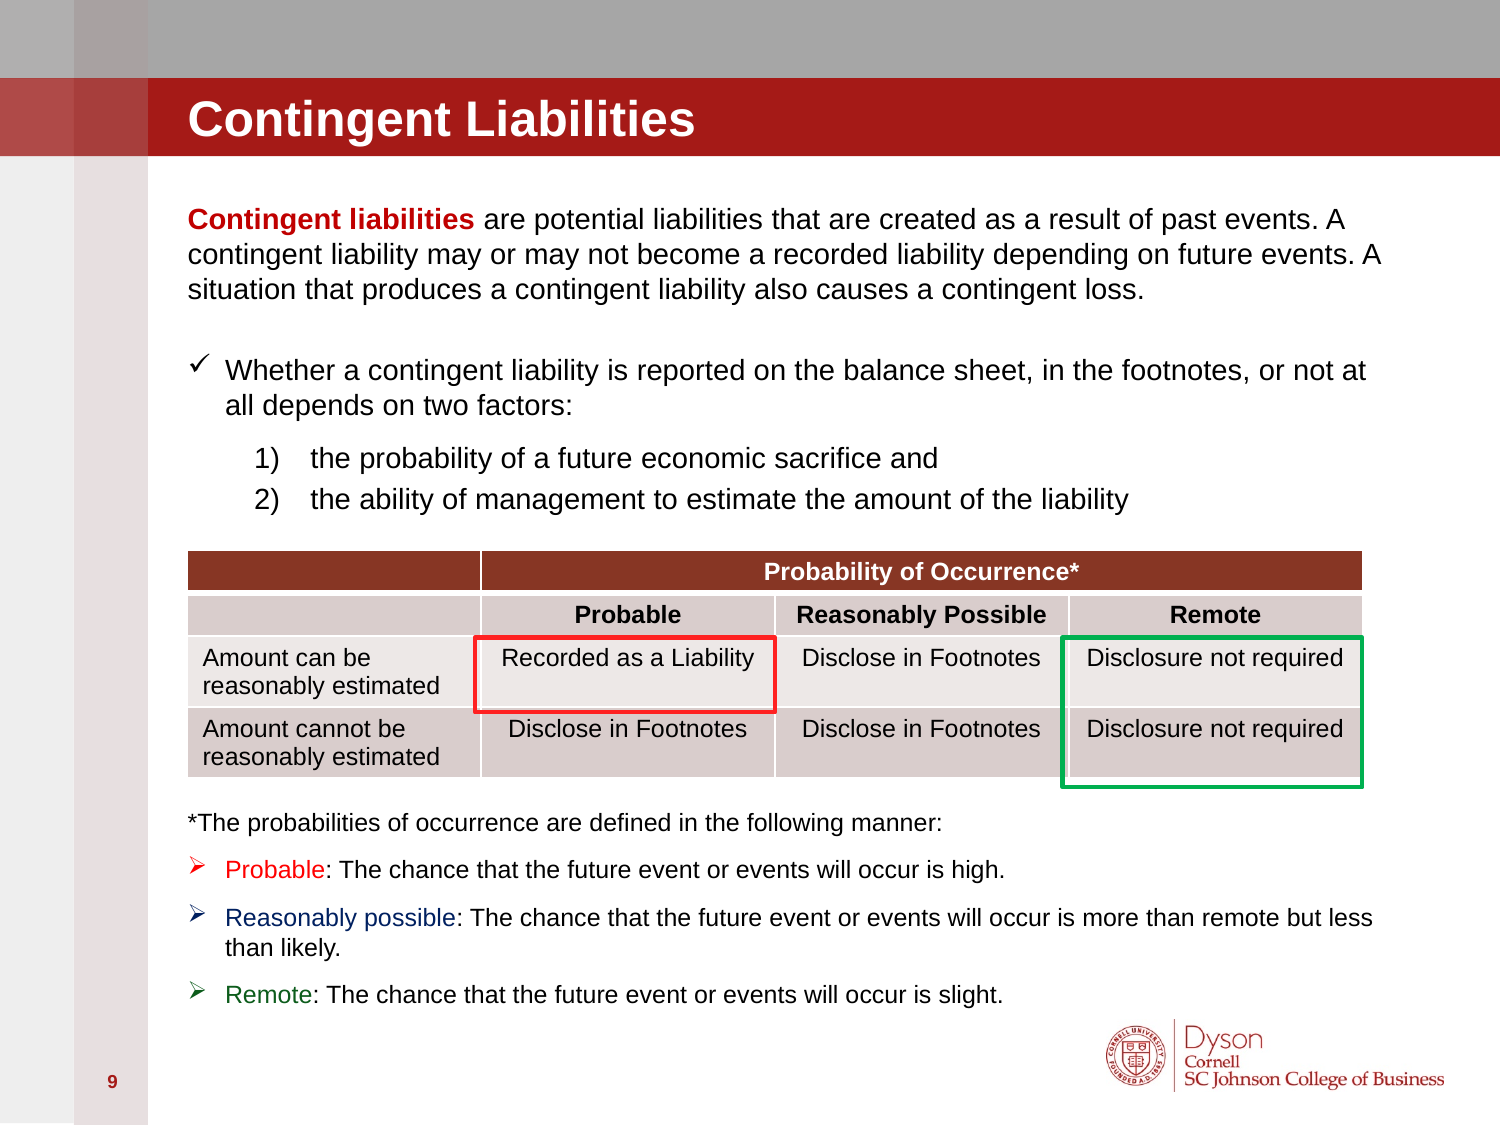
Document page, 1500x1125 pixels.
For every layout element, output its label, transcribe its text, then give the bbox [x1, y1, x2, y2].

table_cell Disclose in Footnotes [482, 713, 774, 777]
table_cell Disclose in Footnotes [776, 708, 1062, 777]
picture [1106, 1019, 1444, 1092]
slide_number 9 [74, 1062, 151, 1125]
table_cell Reasonably Possible [776, 596, 1068, 635]
table_cell Amount can be reasonably estimated [188, 637, 474, 706]
table_cell Remote [1070, 596, 1362, 635]
table_cell Probable [482, 596, 774, 635]
text_box [474, 637, 775, 713]
text_box [1062, 637, 1363, 788]
list Contingent liabilities are potential liabilities that are created as a result of past events. A contingent liability may or may not become a recorded liability depending on future events. A situation that produces a contingent liability also causes a contingent loss. Whether a contingent liability is reported on the balance sheet, in the footnotes, or not at all depends on two factors: the probability of a future economic sacrifice and the ability of management to estimate the amount of the liability *The probabilities of occurrence are defined in the following manner: Probable: The chance that the future event or events will occur is high. Reasonably possible: The chance that the future event or events will occur is more than remote but less than likely. Remote: The chance that the future event or events will occur is slight. [187, 200, 1388, 1038]
table_cell [188, 596, 480, 635]
table_cell Disclose in Footnotes [776, 637, 1062, 706]
title Contingent Liabilities [187, 46, 1425, 147]
table_header Probability of Occurrence* [482, 551, 1362, 590]
table_header [188, 551, 480, 590]
table_cell Amount cannot be reasonably estimated [188, 708, 480, 777]
